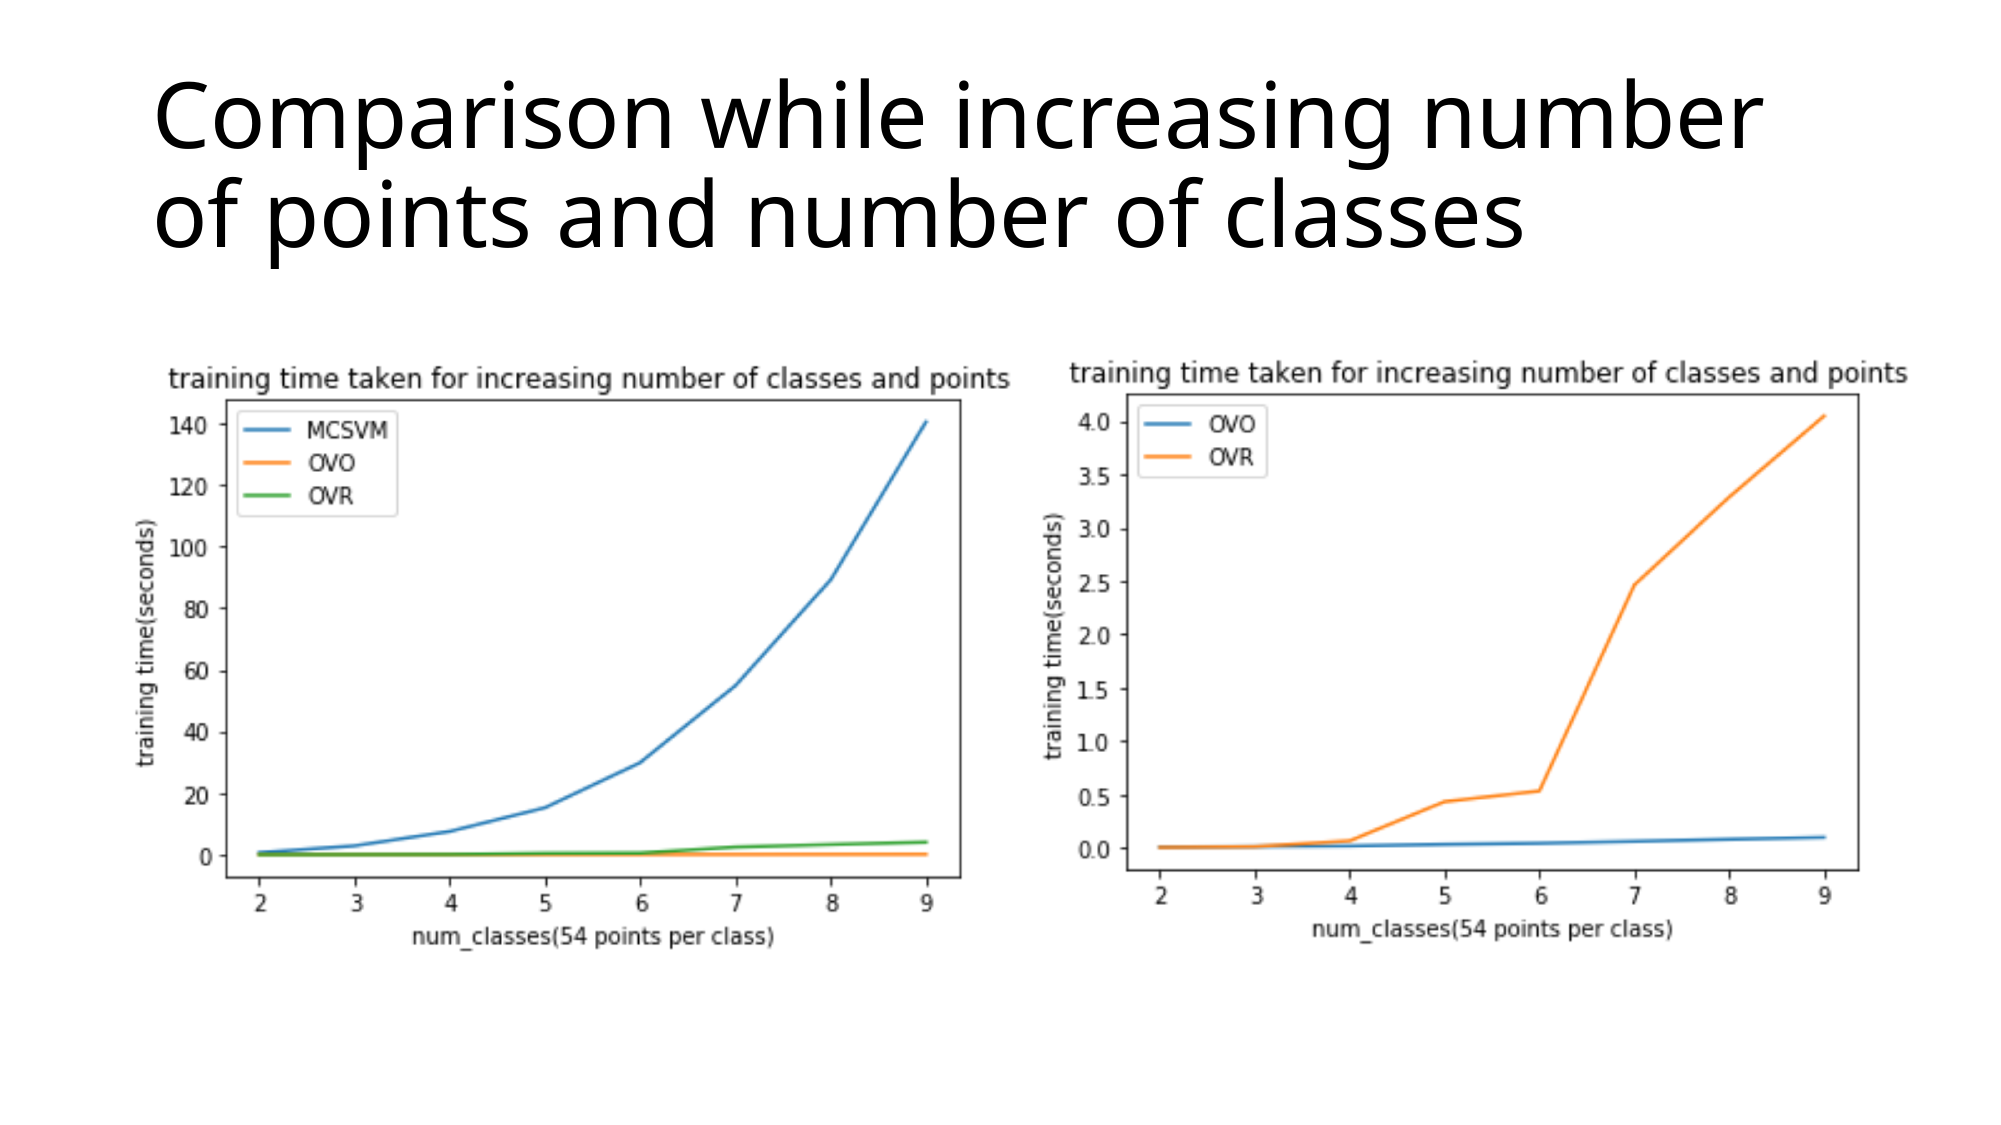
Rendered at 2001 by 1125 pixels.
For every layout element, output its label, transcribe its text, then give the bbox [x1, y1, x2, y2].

title Comparison while increasing number of points and number of classes [137, 59, 1863, 278]
picture [1033, 355, 1916, 954]
picture [119, 355, 1022, 961]
